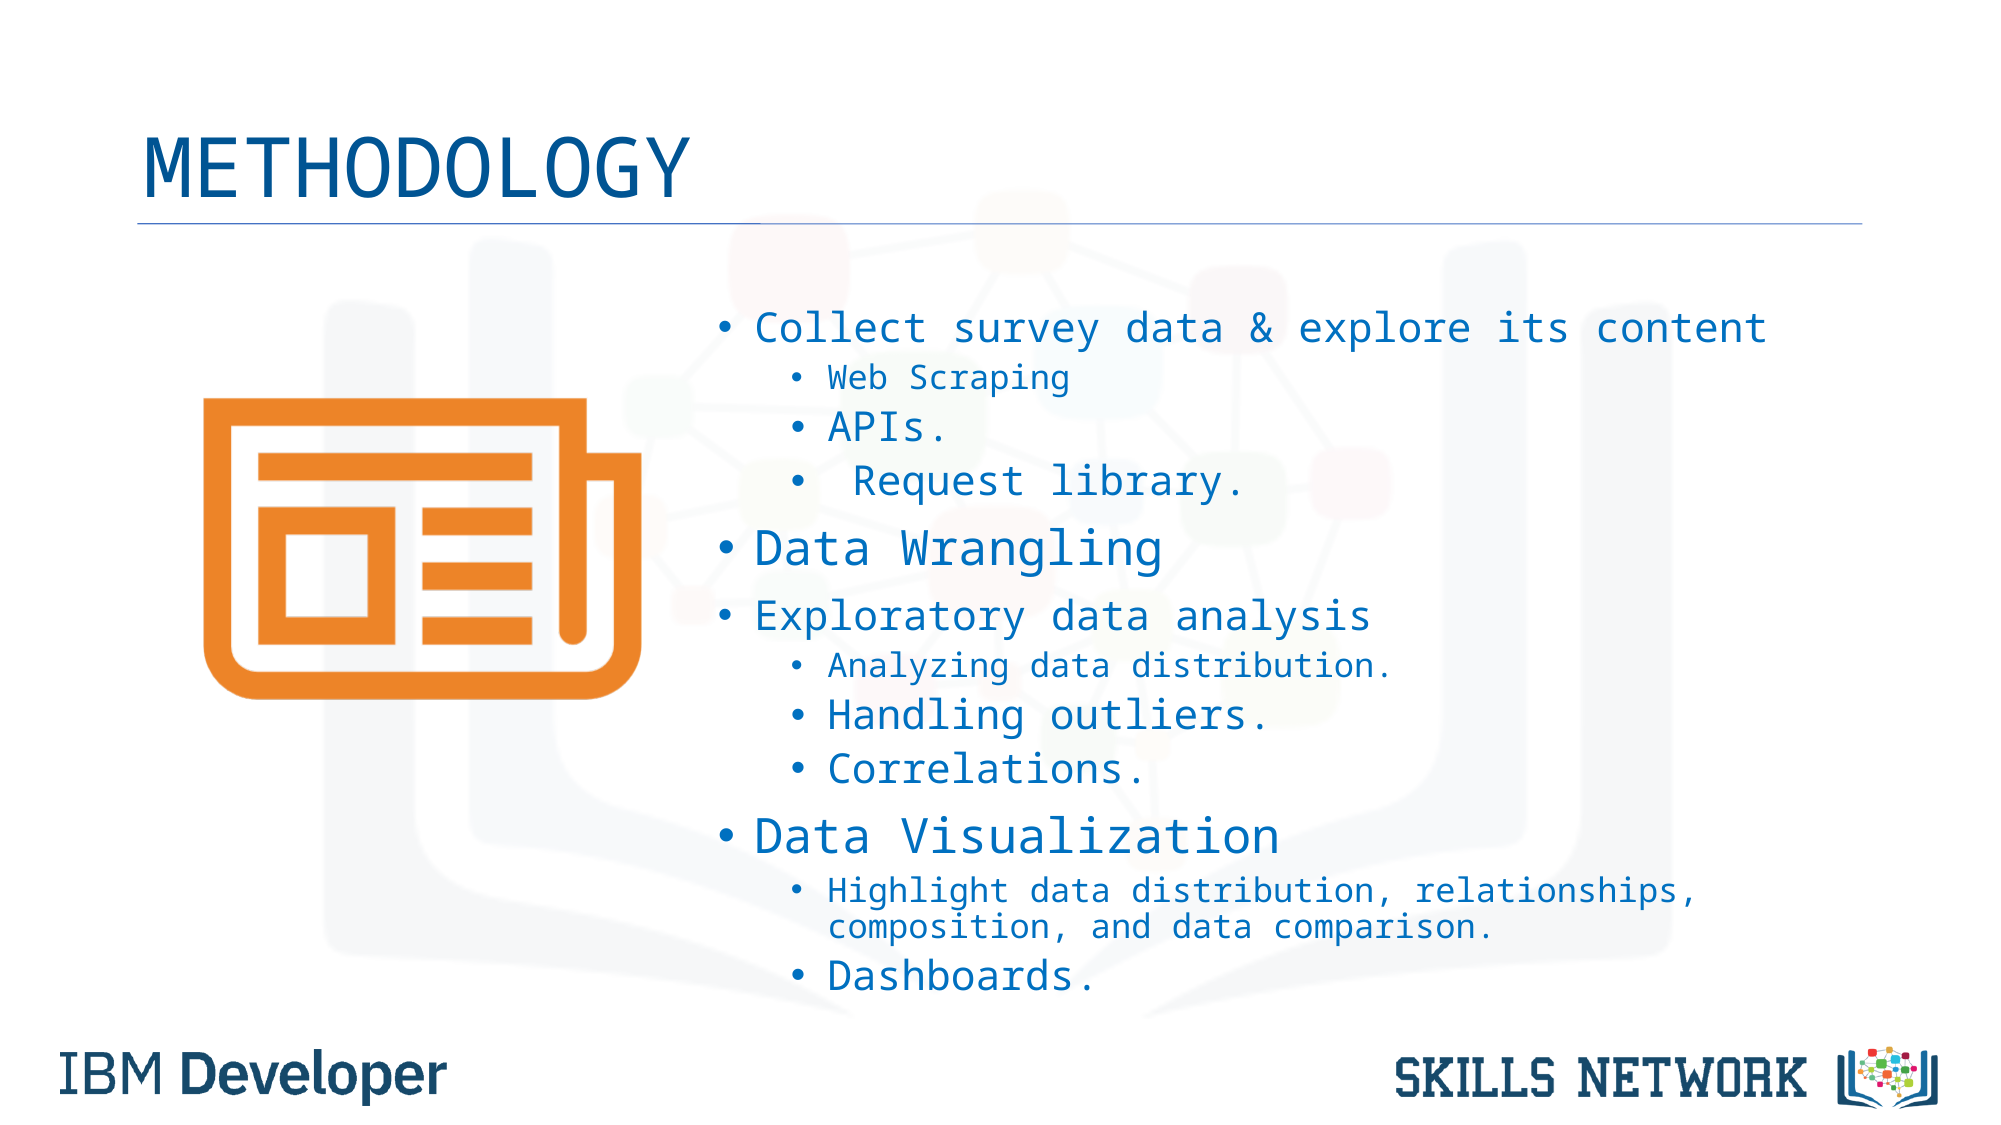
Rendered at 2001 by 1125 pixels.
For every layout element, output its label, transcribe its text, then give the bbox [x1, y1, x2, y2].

picture [55, 1045, 459, 1108]
title METHODOLOGY [128, 61, 1315, 280]
list Collect survey data & explore its content Web Scraping APIs. Request library. Data Wrangling Exploratory data analysis Analyzing data distribution. Handling outliers. Correlations. Data Visualization Highlight data distribution, relationships, composition, and data comparison. Dashboards. [702, 299, 1863, 1014]
picture [160, 300, 685, 825]
picture [1390, 1045, 1945, 1111]
